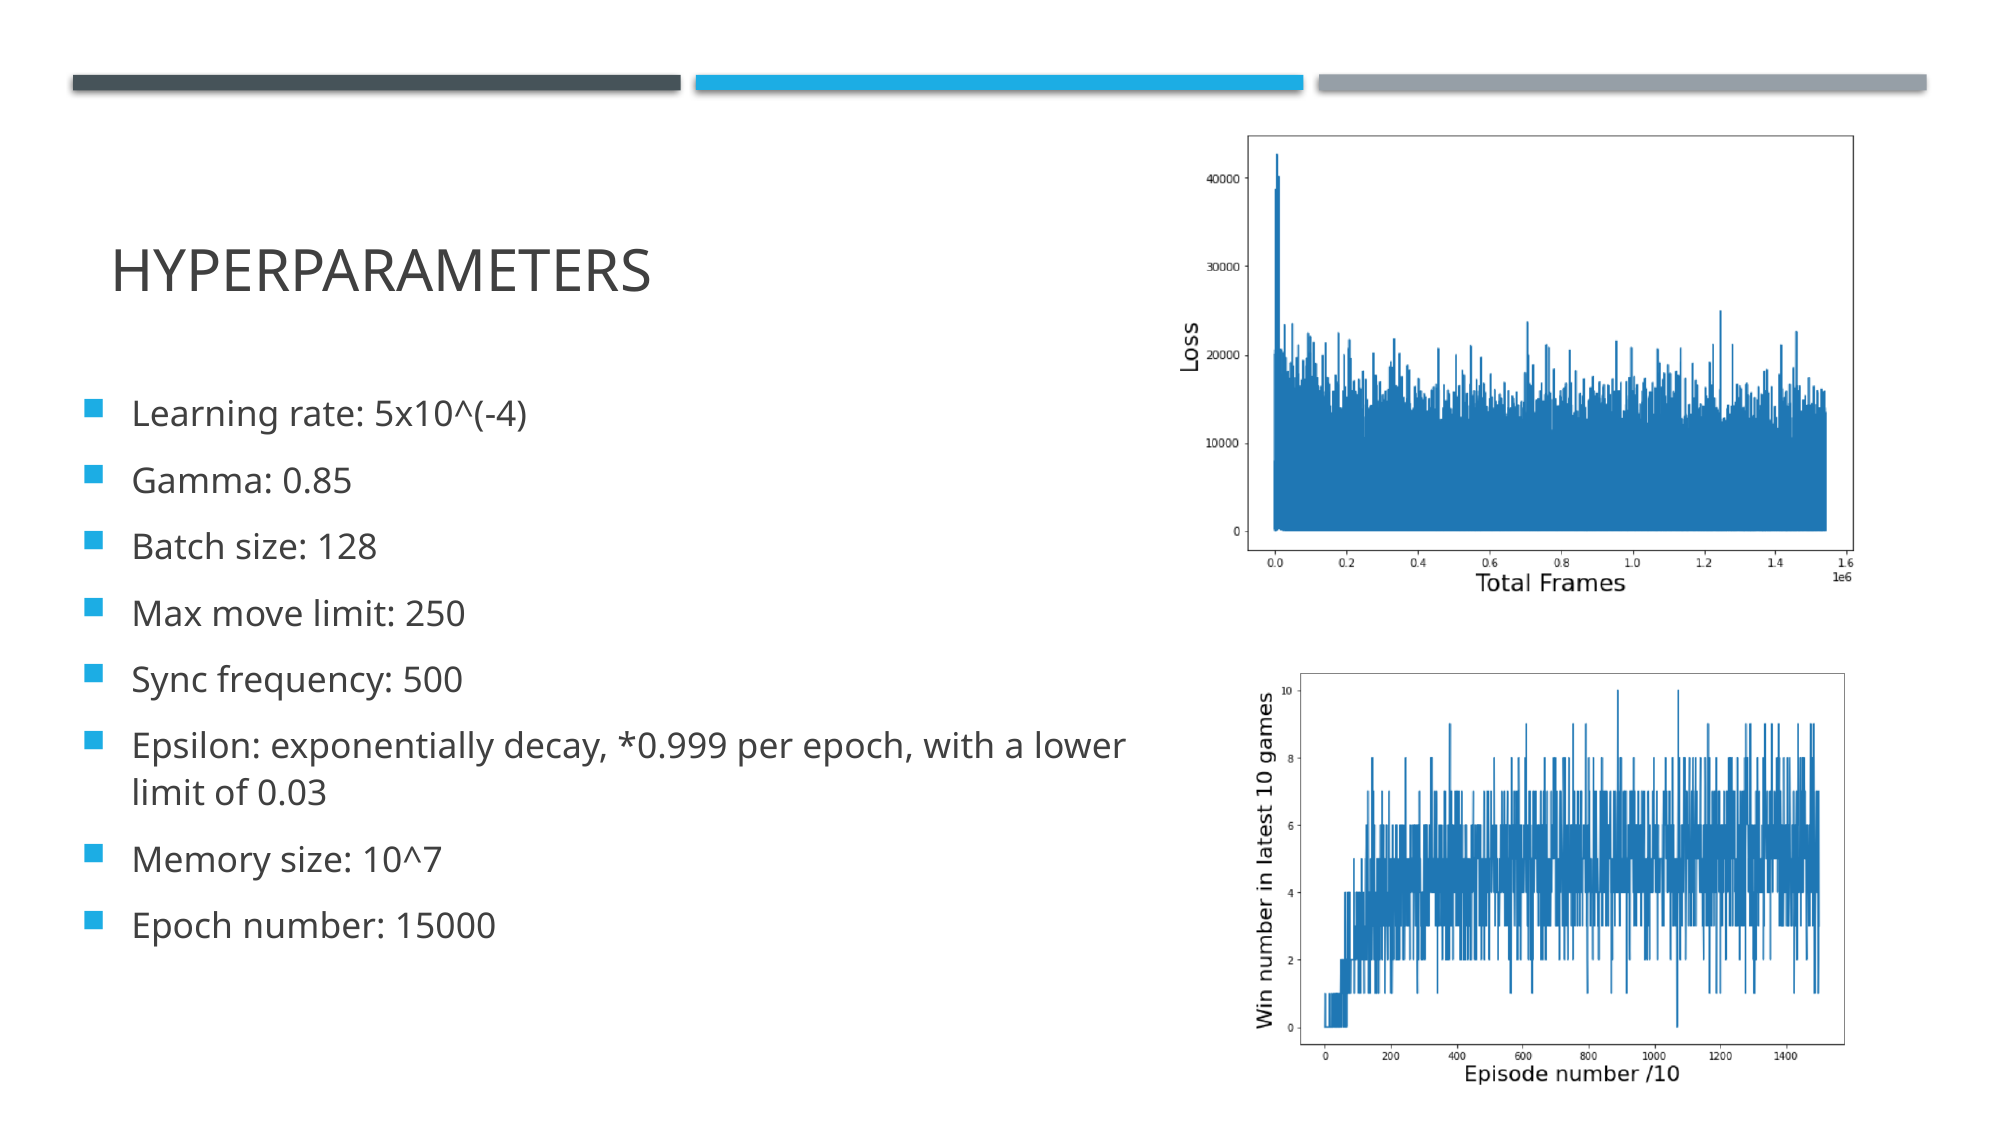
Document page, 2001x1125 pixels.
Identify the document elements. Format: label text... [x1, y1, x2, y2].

picture [1240, 665, 1856, 1100]
list Learning rate: 5x10^(-4) Gamma: 0.85 Batch size: 128 Max move limit: 250 Sync frequency: 500 Epsilon: exponentially decay, *0.999 per epoch, with a lower limit of 0.03 Memory size: 10^7 Epoch number: 15000 [66, 352, 1181, 981]
picture [1179, 123, 1872, 605]
title Hyperparameters [95, 115, 1905, 311]
